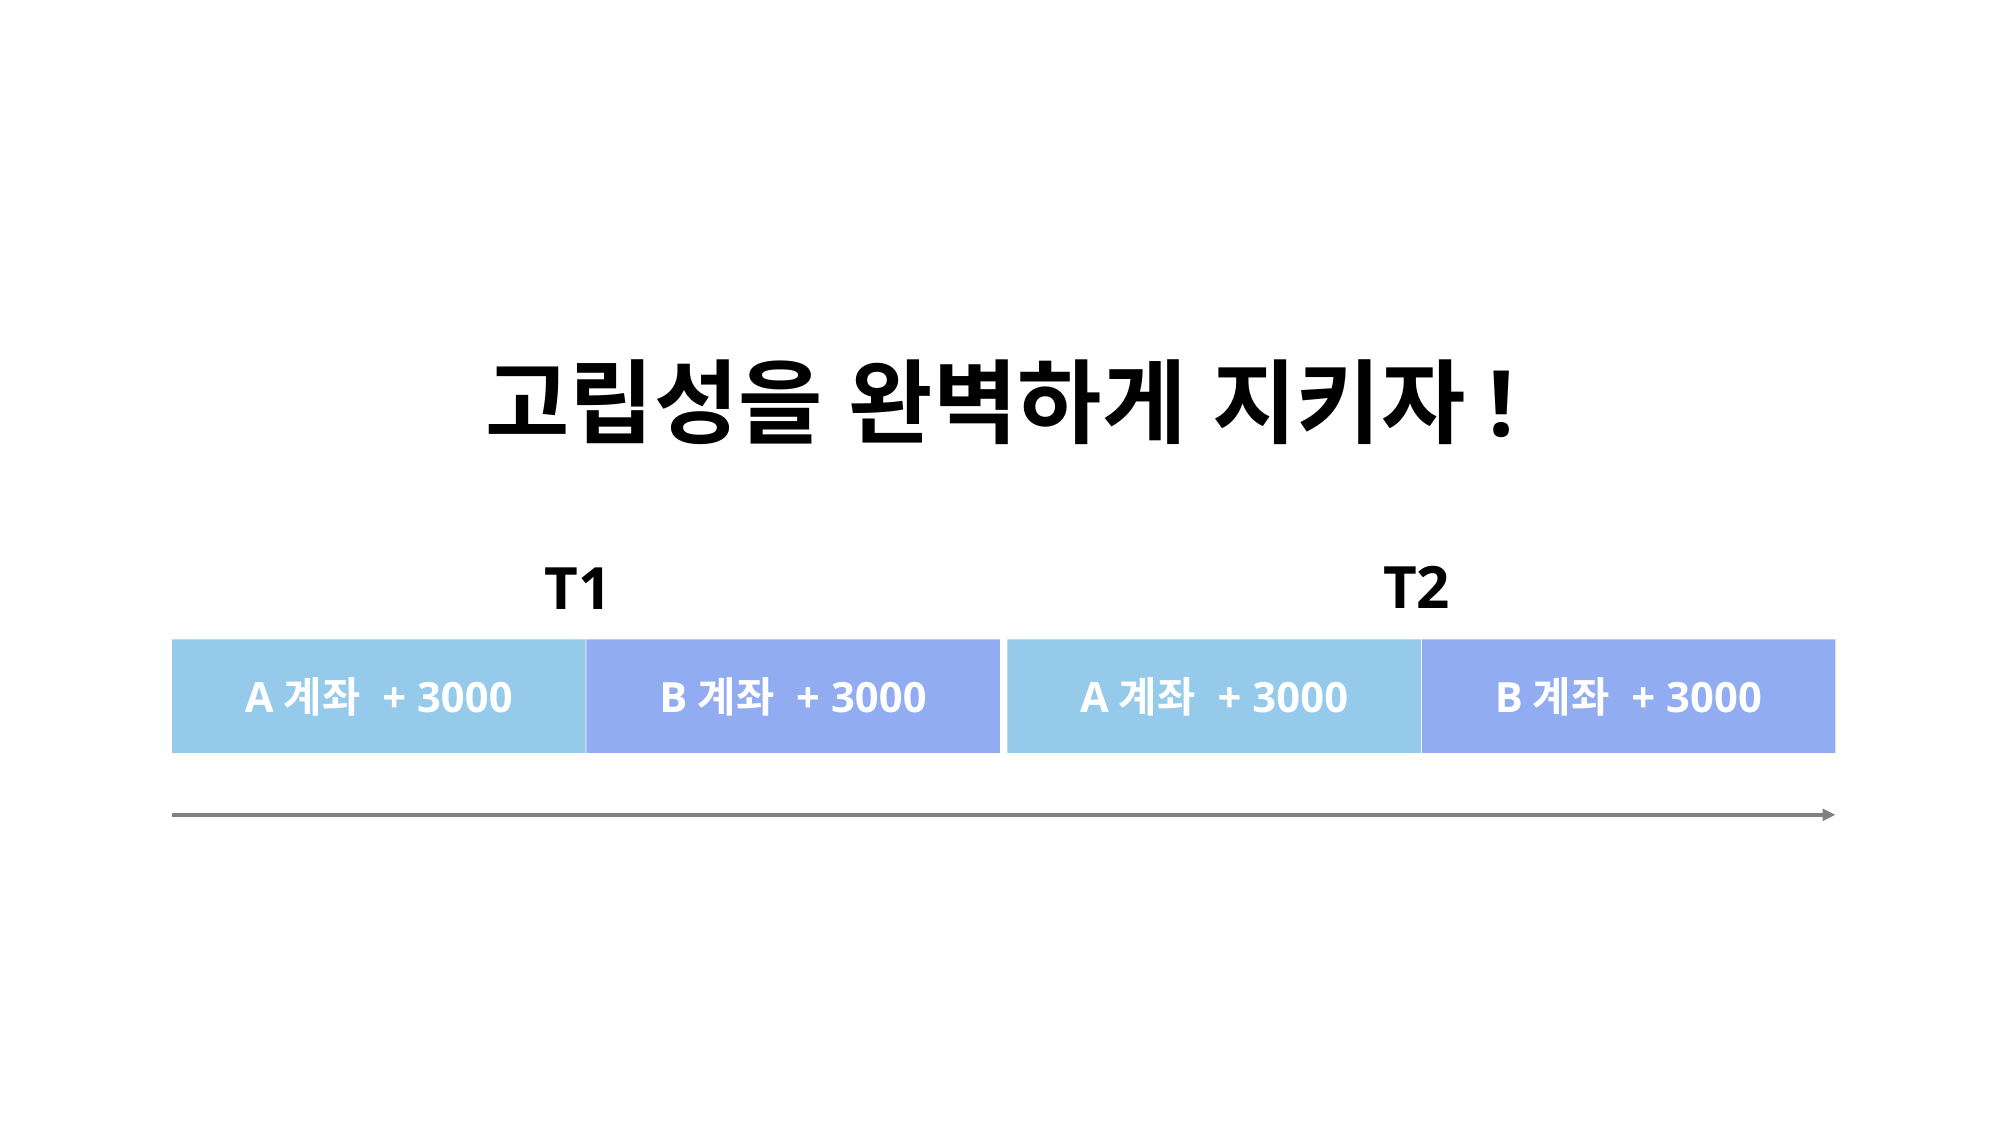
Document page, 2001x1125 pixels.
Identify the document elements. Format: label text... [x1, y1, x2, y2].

text_box A계좌 + 3000 [1006, 638, 1421, 754]
text_box B계좌 + 3000 [585, 638, 1001, 754]
text_box 고립성을 완벽하게 지키자! [235, 251, 1764, 563]
text_box B계좌 + 3000 [1421, 638, 1836, 754]
text_box A계좌 + 3000 [171, 638, 585, 754]
text_box T2 [1368, 563, 1489, 638]
text_box T1 [529, 563, 650, 648]
